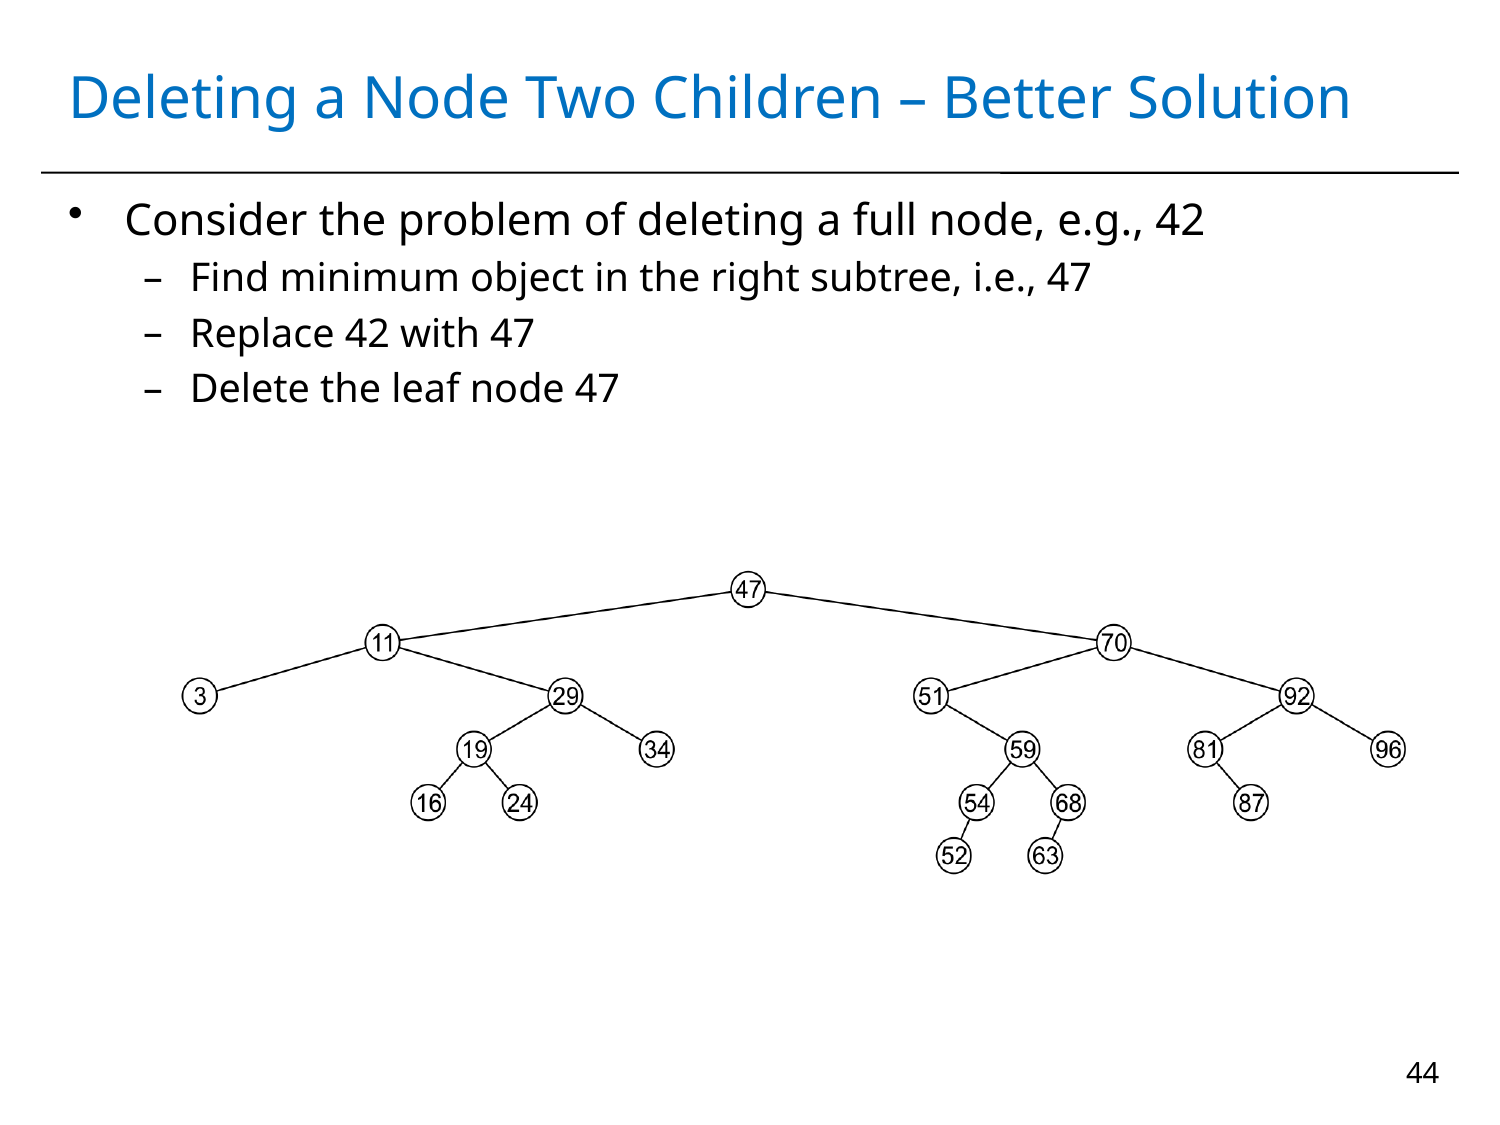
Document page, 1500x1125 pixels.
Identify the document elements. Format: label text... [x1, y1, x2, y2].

list Consider the problem of deleting a full node, e.g., 42 Find minimum object in the right subtree, i.e., 47 Replace 42 with 47 Delete the leaf node 47 [52, 184, 1448, 1024]
slide_number 44 [1104, 1046, 1455, 1125]
title Deleting a Node Two Children – Better Solution [52, 30, 1448, 159]
picture [16, 566, 1412, 880]
